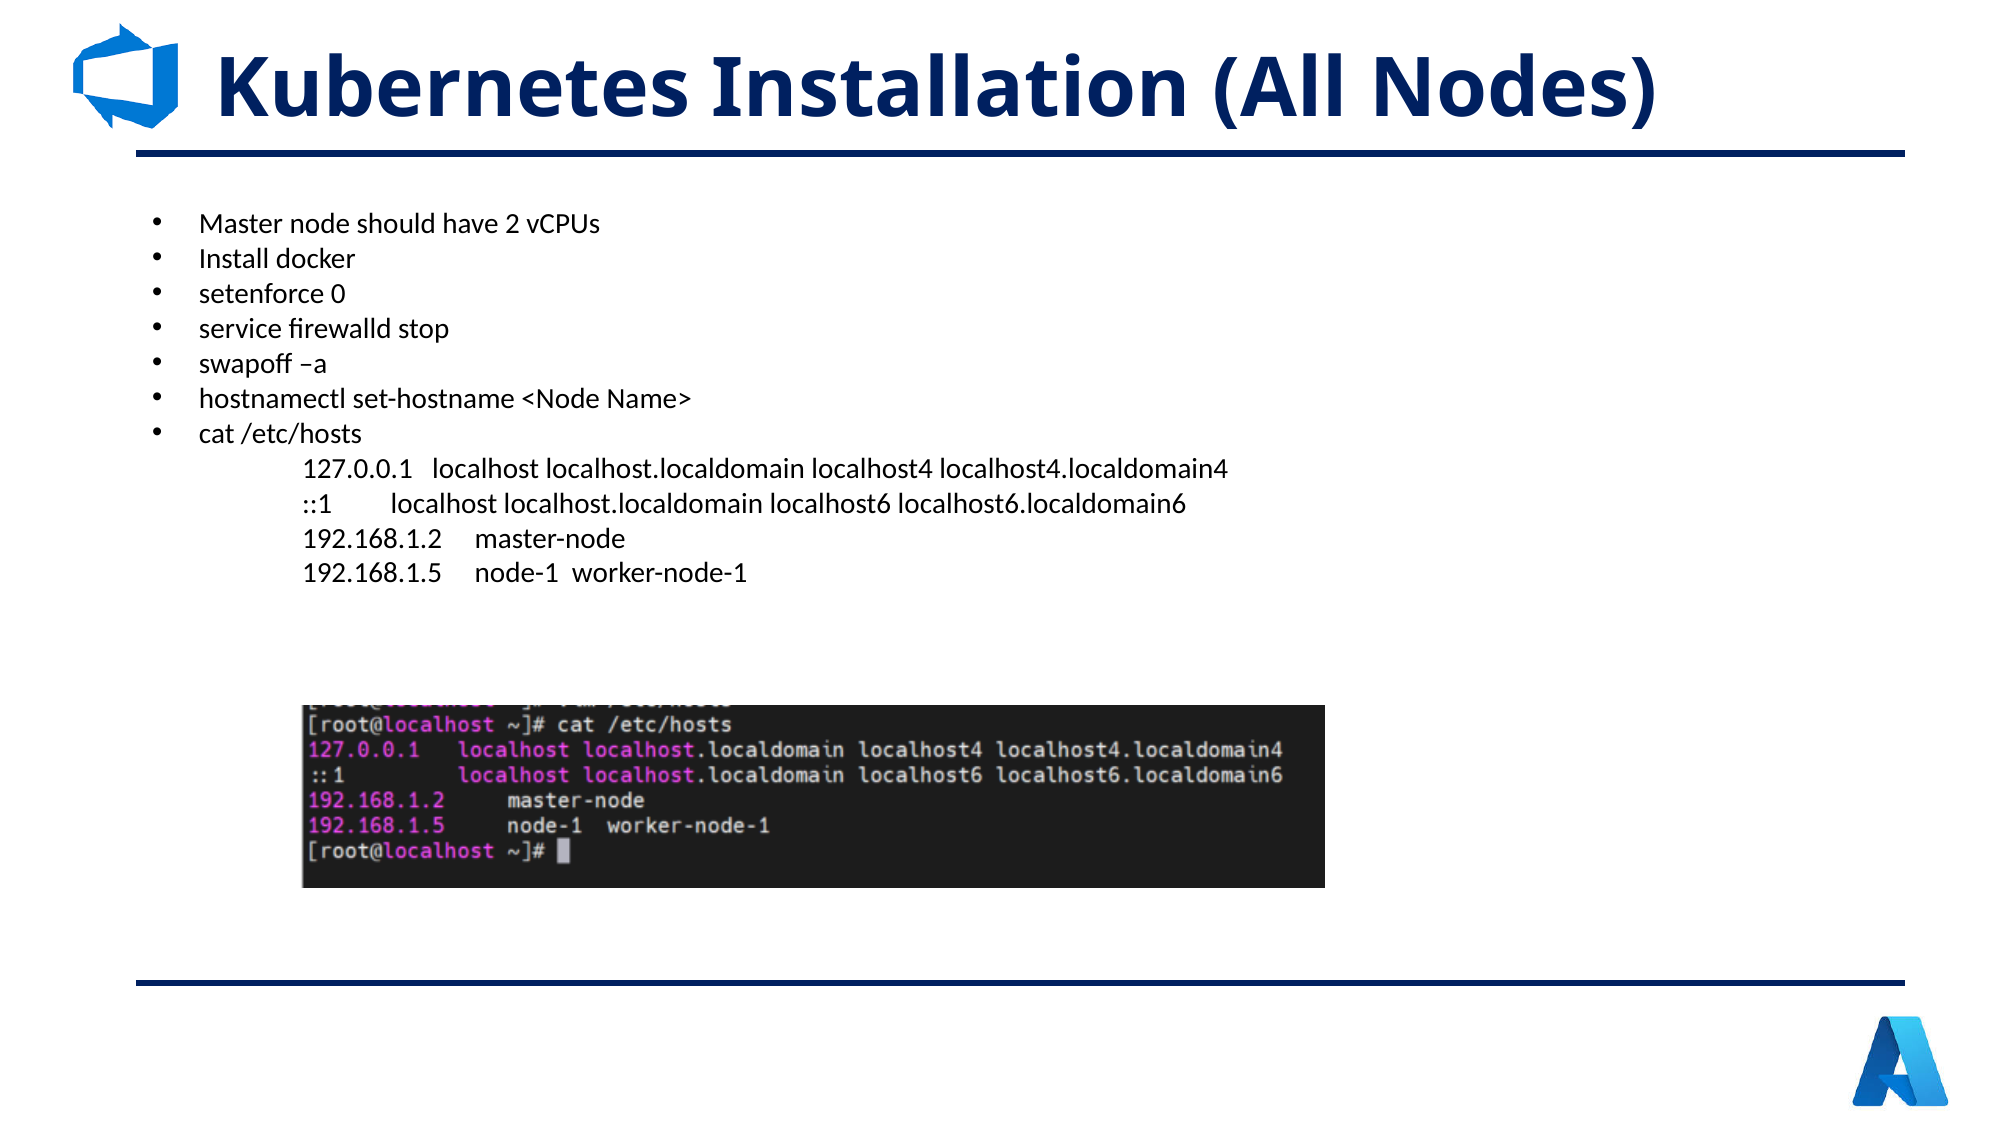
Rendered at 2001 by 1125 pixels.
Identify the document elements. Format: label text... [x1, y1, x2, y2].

text_box Master node should have 2 vCPUs Install docker setenforce 0 service firewalld stop swapoff –a hostnamectl set-hostname <Node Name> cat /etc/hosts 127.0.0.1 localhost localhost.localdomain localhost4 localhost4.localdomain4 ::1 localhost localhost.localdomain localhost6 localhost6.localdomain6 192.168.1.2 master-node 192.168.1.5 node-1 worker-node-1 [137, 196, 1244, 667]
picture [1848, 1009, 1952, 1113]
picture [299, 705, 1325, 888]
title Kubernetes Installation (All Nodes) [199, 37, 1798, 143]
picture [64, 20, 200, 139]
